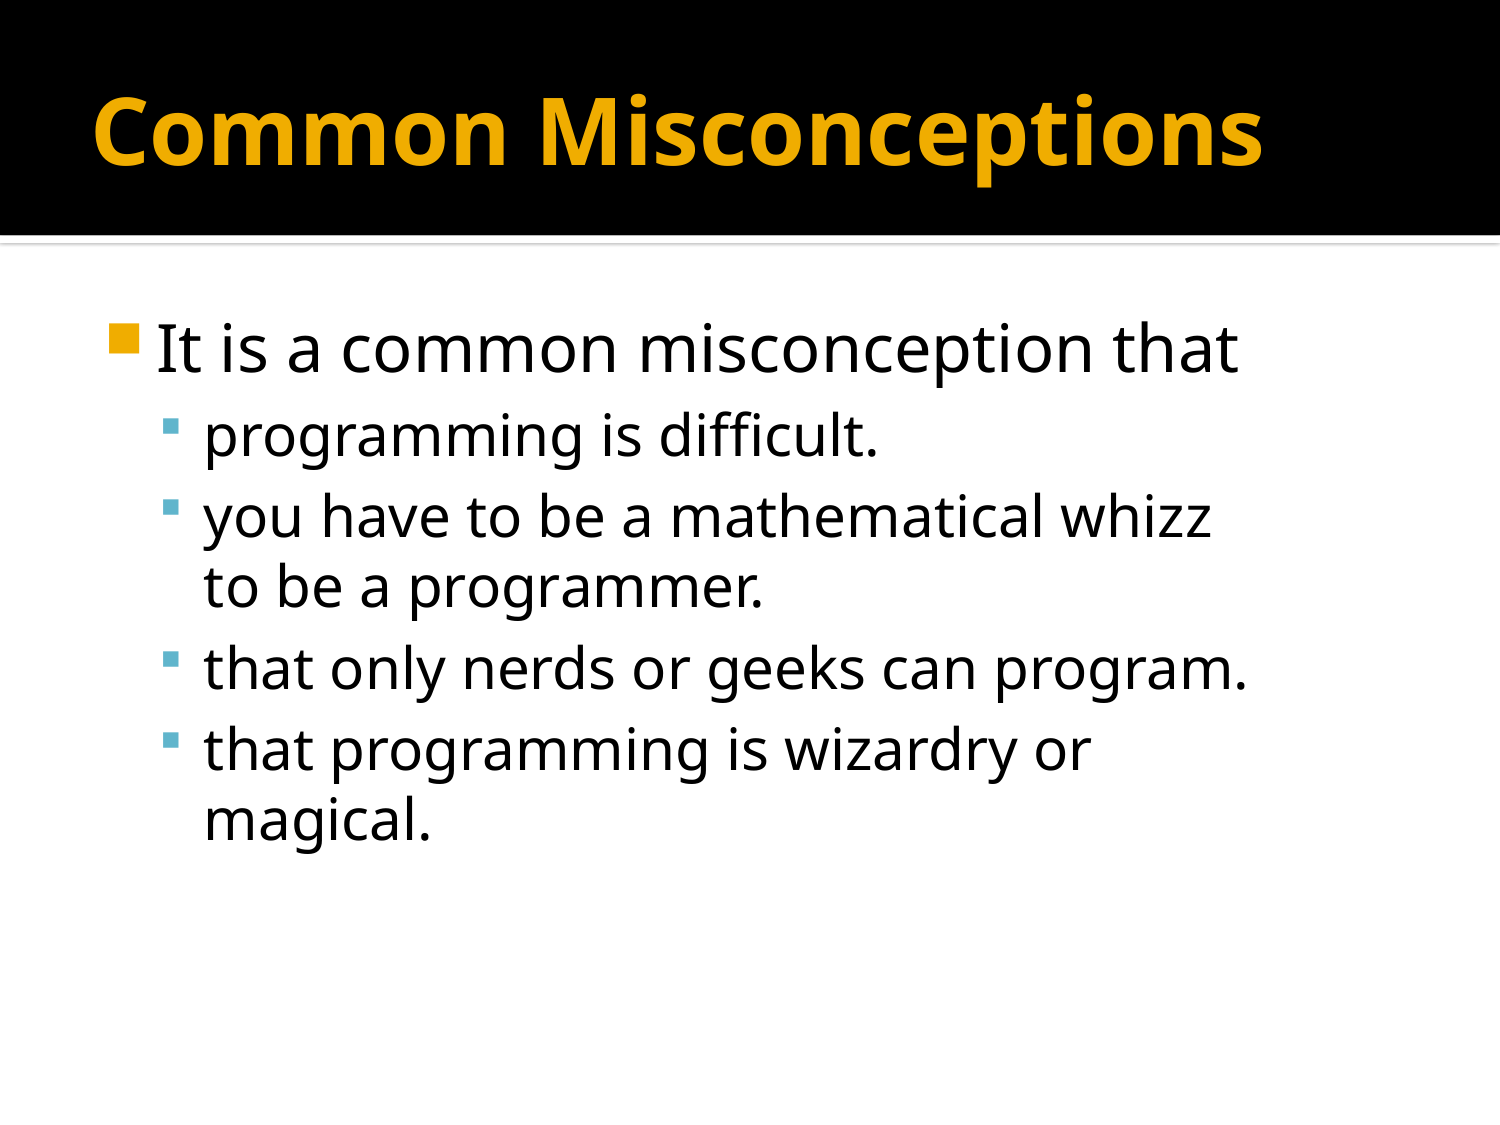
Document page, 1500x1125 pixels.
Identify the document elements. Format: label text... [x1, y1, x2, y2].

title Common Misconceptions [75, 25, 1425, 231]
list It is a common misconception that programming is difficult. you have to be a mathematical whizz to be a programmer. that only nerds or geeks can program. that programming is wizardry or magical. [75, 291, 1294, 1050]
